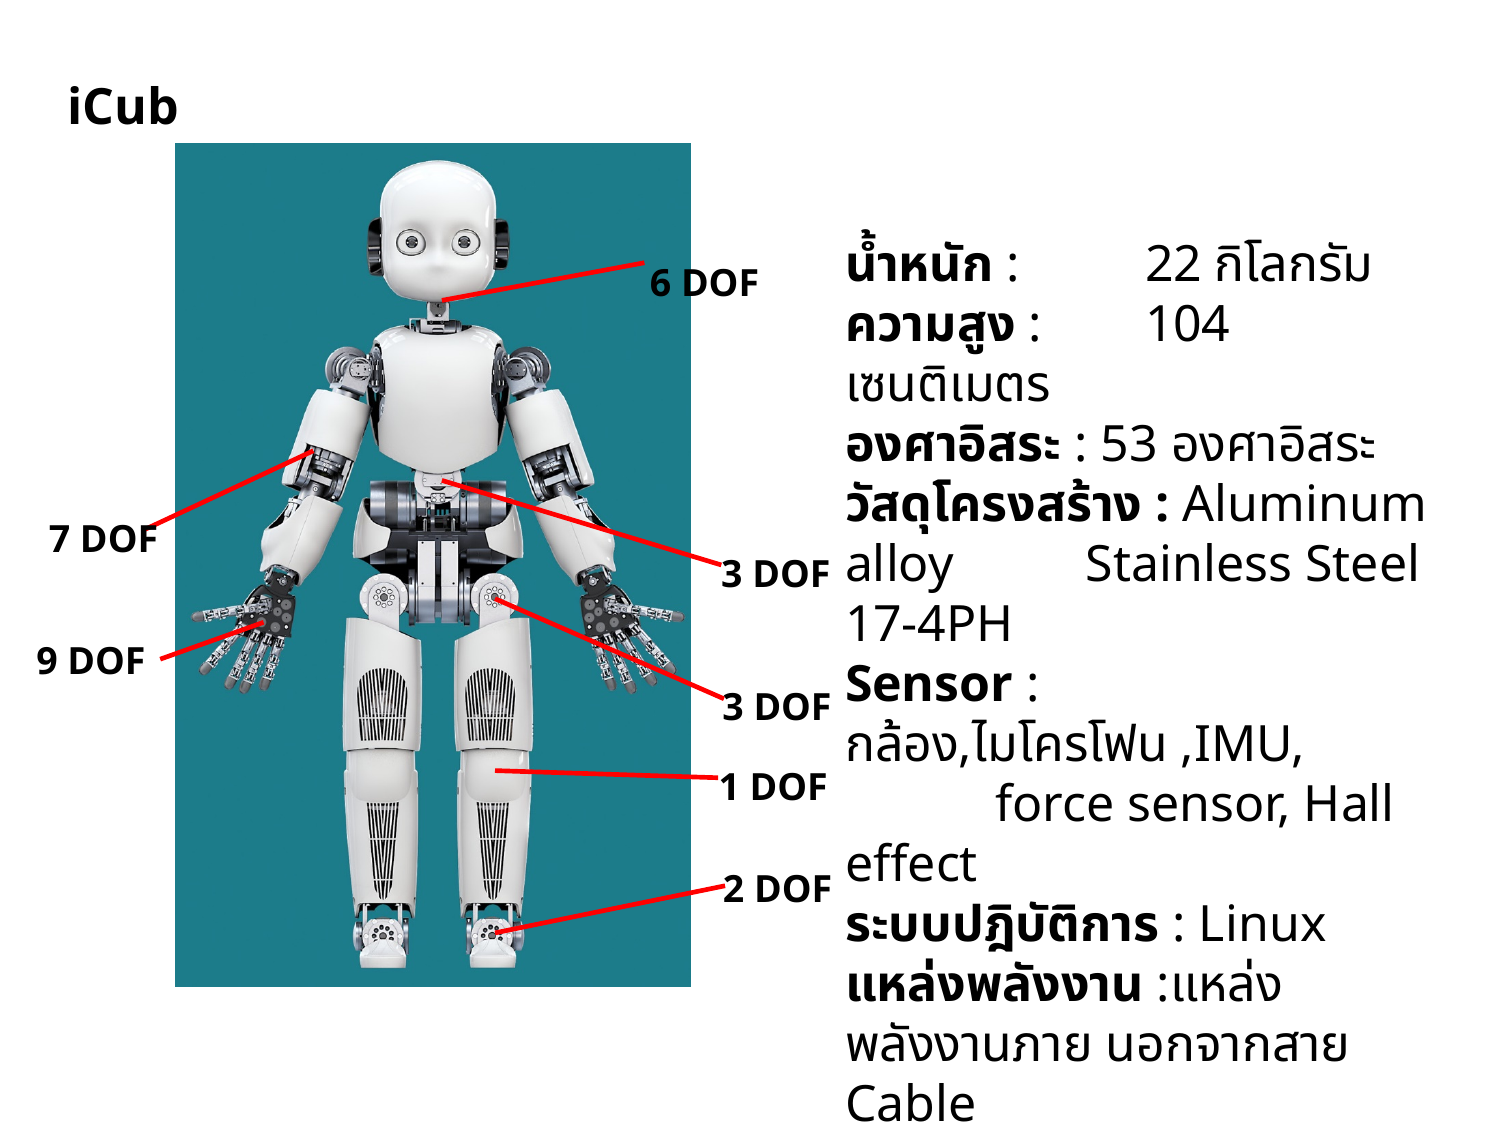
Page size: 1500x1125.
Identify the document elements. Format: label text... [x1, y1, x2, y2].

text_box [144, 450, 314, 530]
text_box 6 DOF [691, 251, 774, 311]
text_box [441, 480, 722, 565]
text_box 3 DOF [706, 542, 846, 603]
text_box 1 DOF [703, 755, 843, 815]
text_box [494, 598, 724, 699]
text_box iCub [52, 67, 194, 143]
text_box น้ำหนัก : 22 กิโลกรัม ความสูง : 104 เซนติเมตร องศาอิสระ : 53 องศาอิสระ วัสดุโครงสร้าง : Aluminum alloy Stainless Steel 17-4PH Sensor : กล้อง,ไมโครโฟน ,IMU, force sensor, Hall effect ระบบปฎิบัติการ : Linux แหล่งพลังงาน :แหล่งพลังงานภาย นอกจากสาย Cable [830, 224, 1450, 1125]
text_box 9 DOF [21, 629, 161, 689]
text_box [494, 770, 719, 778]
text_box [134, 622, 264, 658]
text_box 3 DOF [707, 675, 847, 736]
text_box 7 DOF [34, 508, 173, 568]
text_box 2 DOF [708, 857, 847, 918]
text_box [494, 885, 725, 933]
picture [175, 142, 691, 987]
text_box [441, 262, 645, 301]
